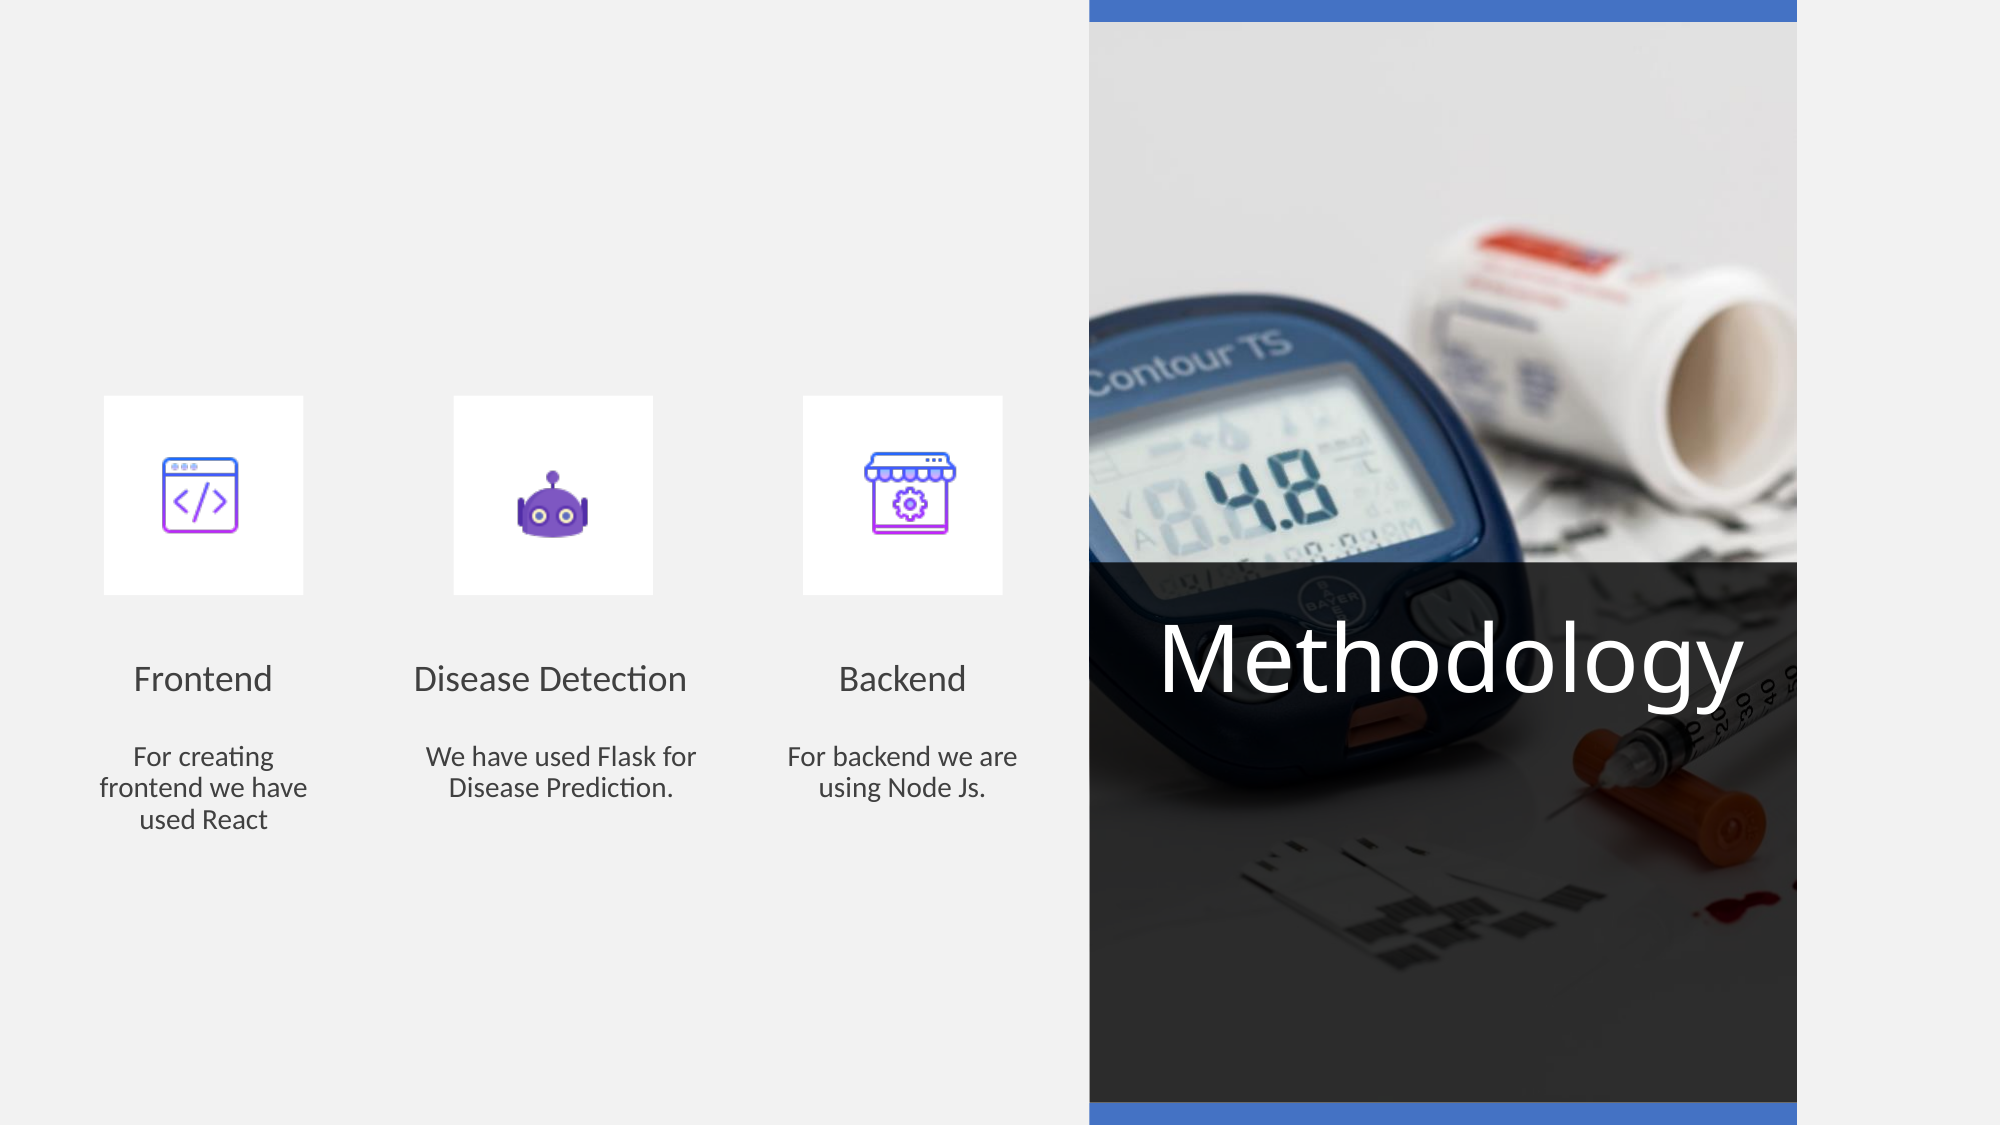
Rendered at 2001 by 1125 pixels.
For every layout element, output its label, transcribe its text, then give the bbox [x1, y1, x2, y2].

list For creating frontend we have used React [70, 733, 337, 852]
picture [860, 443, 961, 544]
list Disease Detection [396, 651, 706, 711]
list For backend we are using Node Js. [769, 733, 1036, 852]
list We have used Flask for Disease Prediction. [406, 733, 717, 852]
picture [515, 468, 591, 544]
list Frontend [70, 651, 337, 711]
list Backend [769, 651, 1036, 711]
picture [150, 445, 251, 546]
picture [1089, 22, 1797, 1103]
